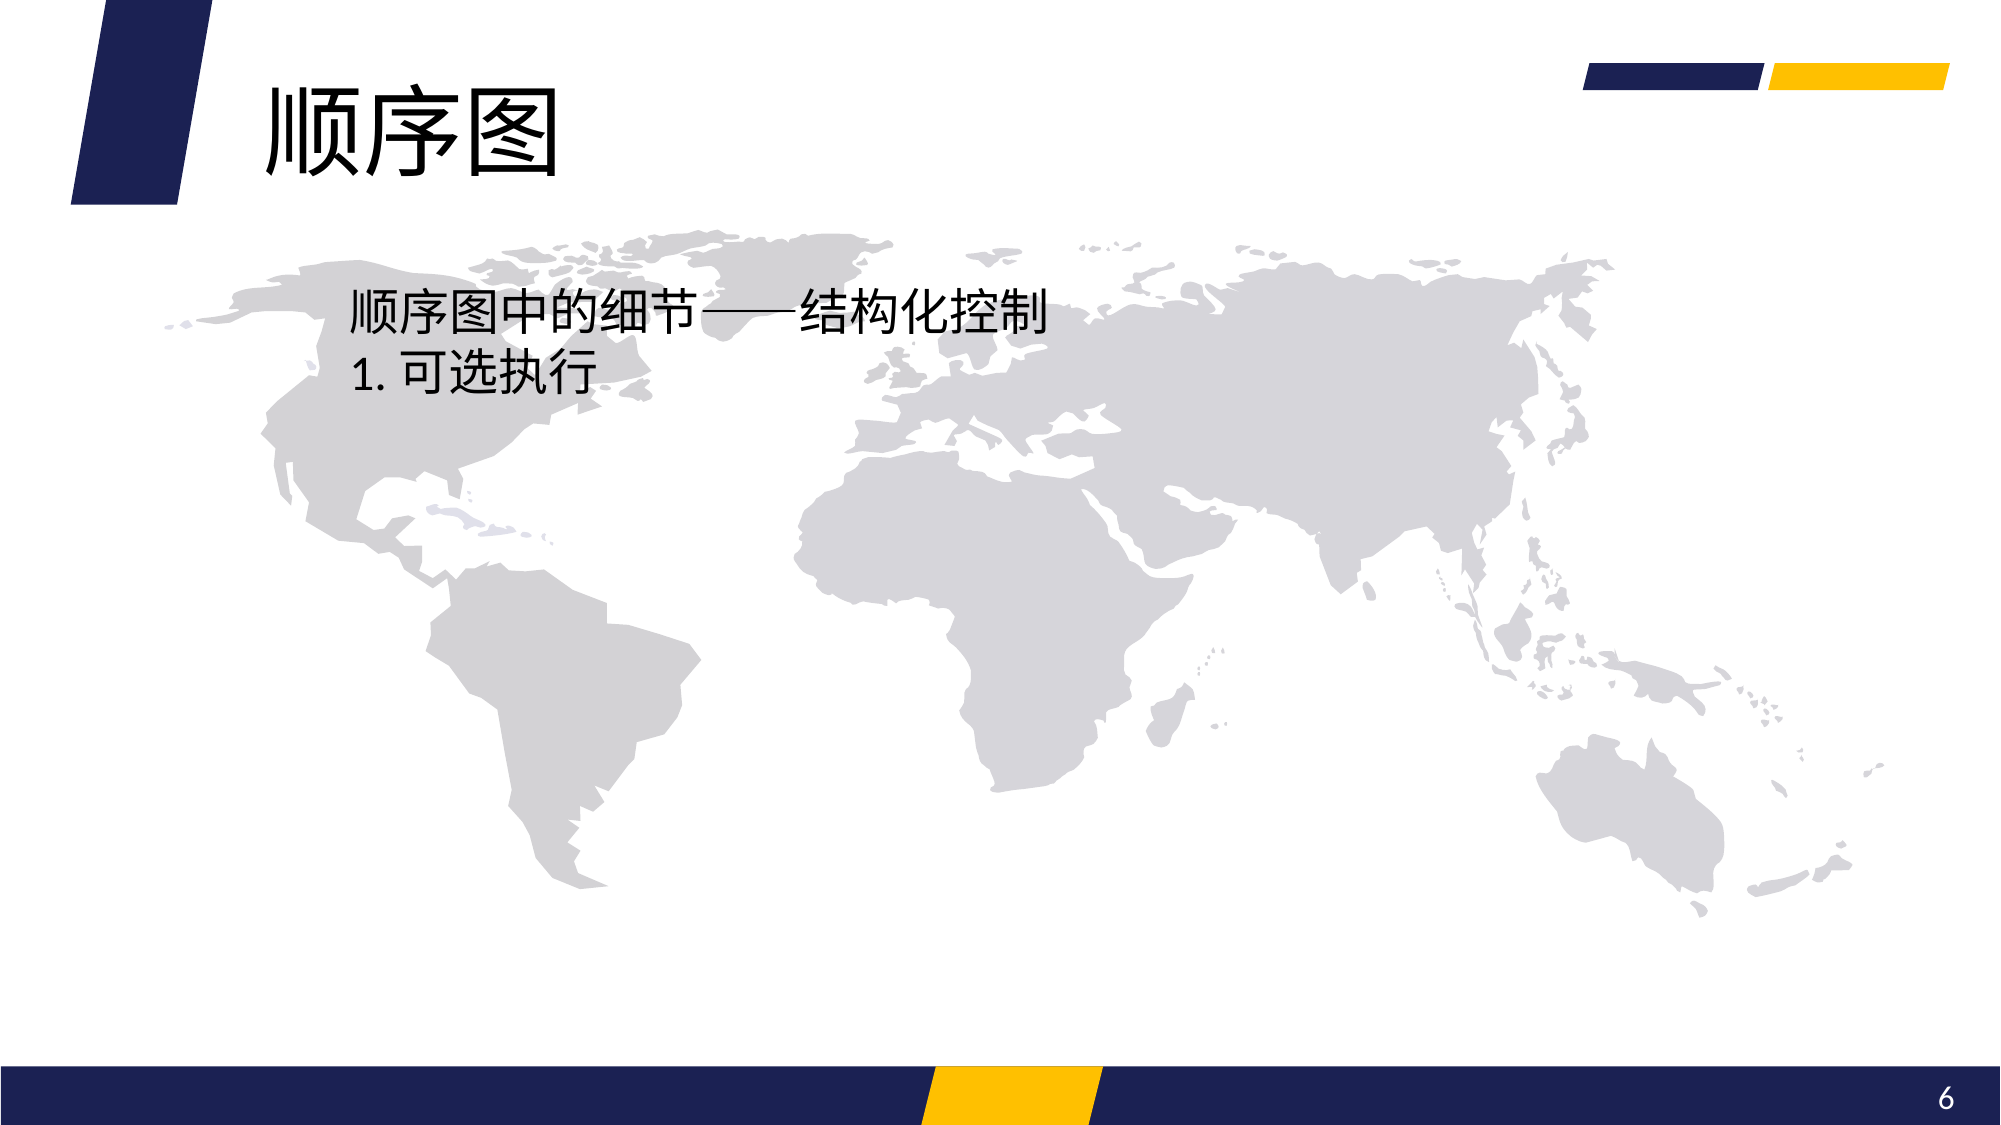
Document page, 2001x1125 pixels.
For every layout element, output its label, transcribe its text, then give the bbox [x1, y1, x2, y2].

slide_number 6 [1503, 1065, 1970, 1125]
text_box [0, 1064, 935, 1125]
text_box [163, 229, 1885, 918]
text_box [68, 0, 215, 207]
text_box [1091, 1064, 2000, 1125]
text_box [919, 1064, 1106, 1125]
text_box 顺序图 [244, 58, 2000, 199]
